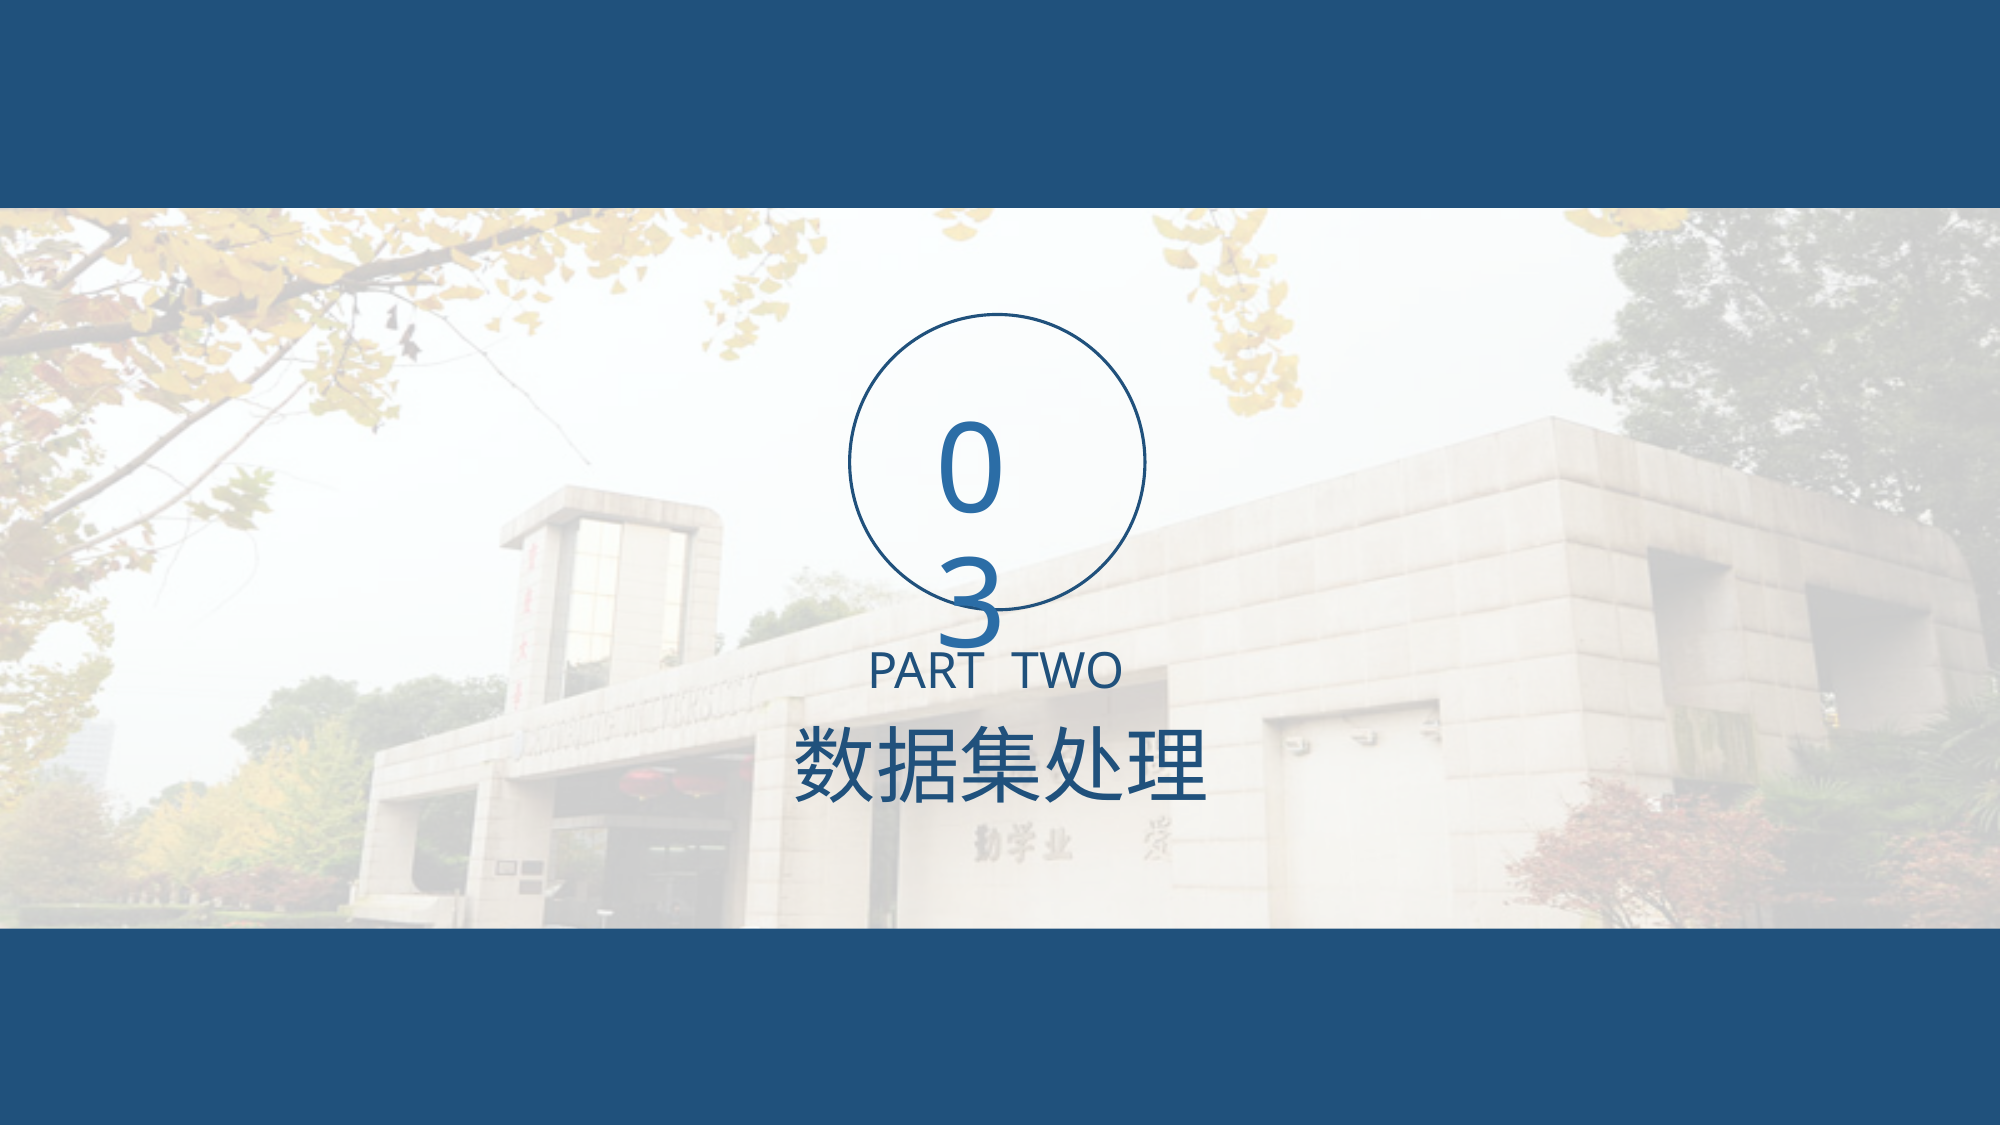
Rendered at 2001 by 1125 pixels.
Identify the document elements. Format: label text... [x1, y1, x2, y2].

list PART TWO [840, 638, 1151, 717]
list 数据集处理 [574, 717, 1428, 799]
list 03 [920, 397, 1092, 563]
